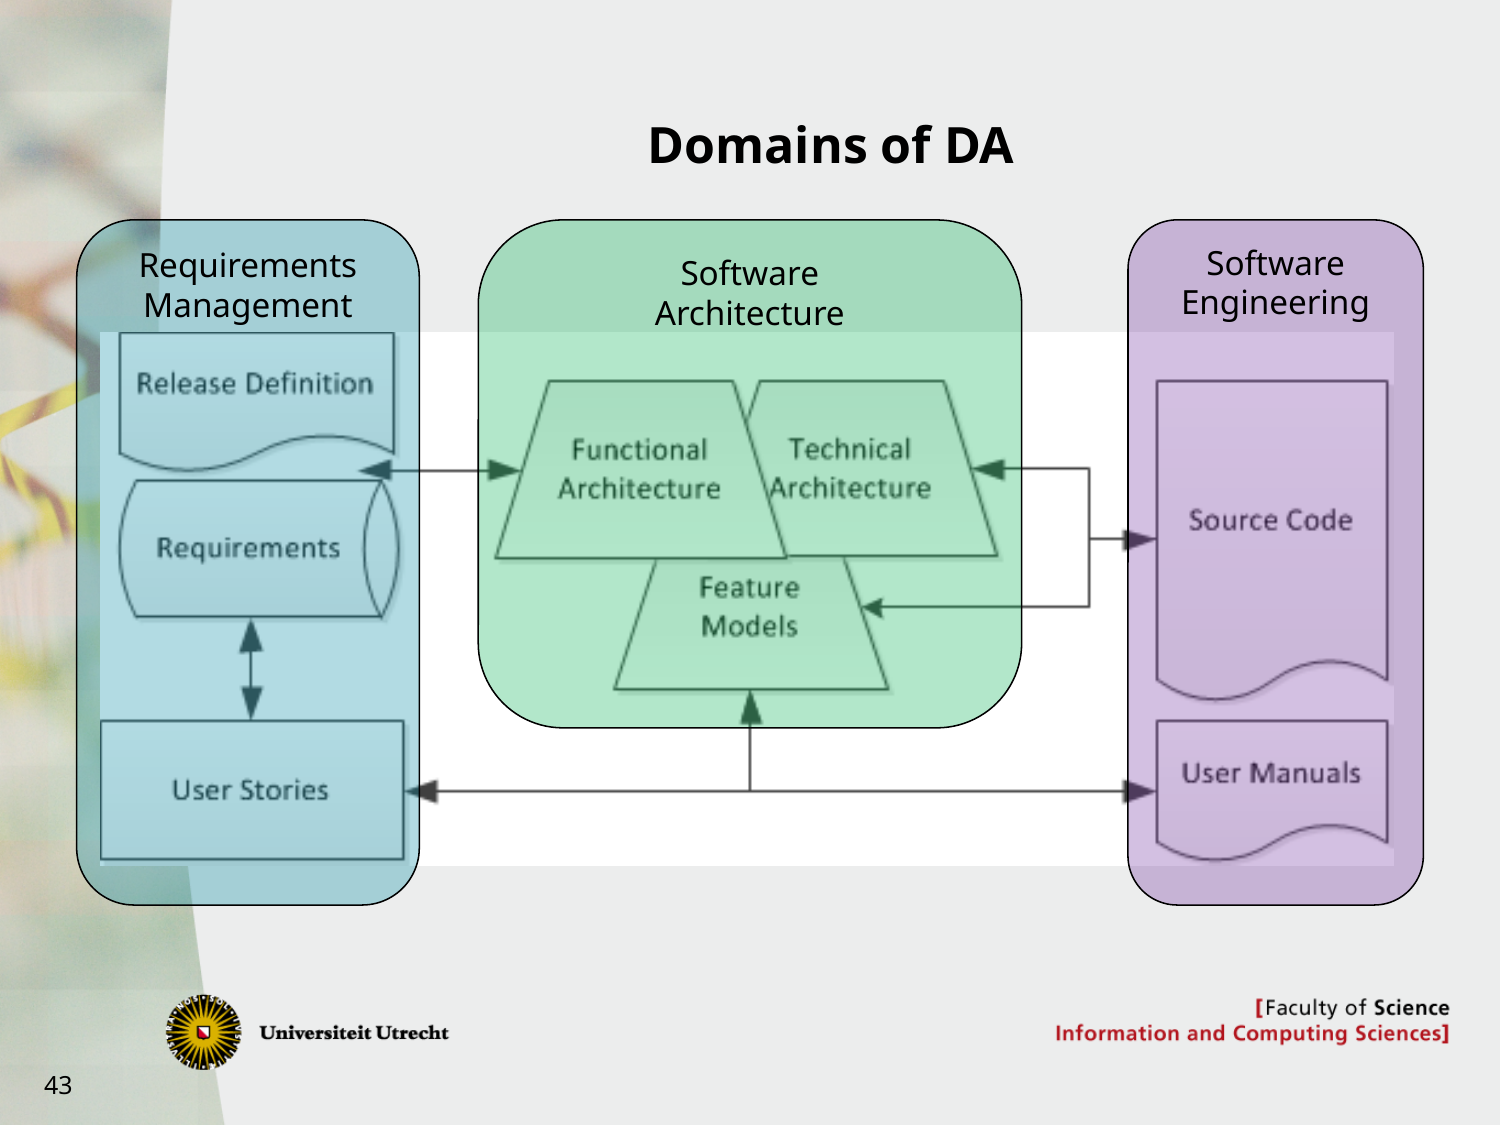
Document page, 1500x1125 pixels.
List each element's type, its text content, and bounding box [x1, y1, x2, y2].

text_box Software Architecture [478, 219, 1022, 330]
title Domains of DA [224, 49, 1438, 238]
text_box Software Engineering [1128, 219, 1424, 906]
picture [0, 0, 1500, 1125]
text_box Requirements Management [76, 219, 420, 906]
